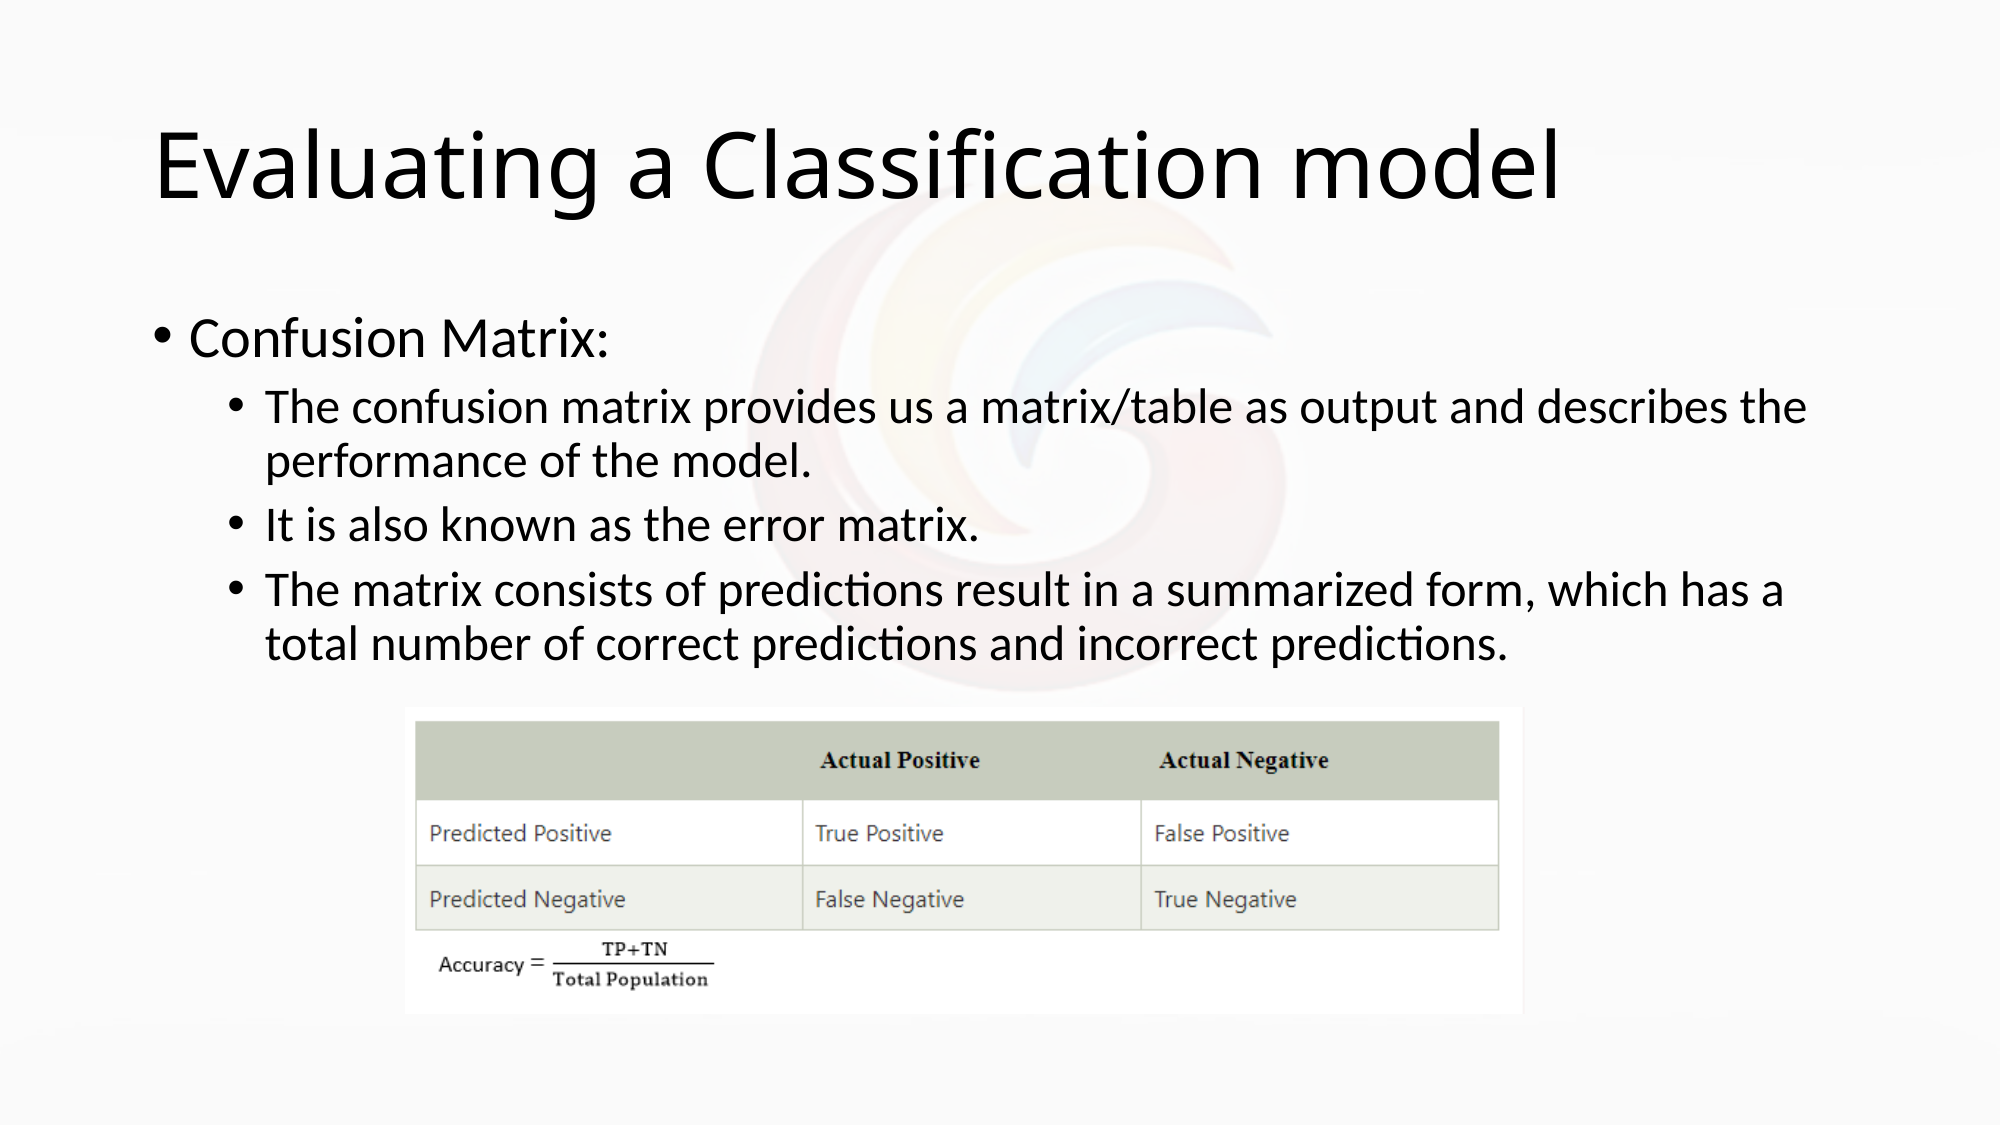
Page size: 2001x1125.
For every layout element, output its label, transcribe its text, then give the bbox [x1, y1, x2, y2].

picture [405, 707, 1525, 1014]
list Confusion Matrix: The confusion matrix provides us a matrix/table as output and describes the performance of the model. It is also known as the error matrix. The matrix consists of predictions result in a summarized form, which has a total number of correct predictions and incorrect predictions. [137, 299, 1863, 1014]
title Evaluating a Classification model [137, 59, 1863, 278]
